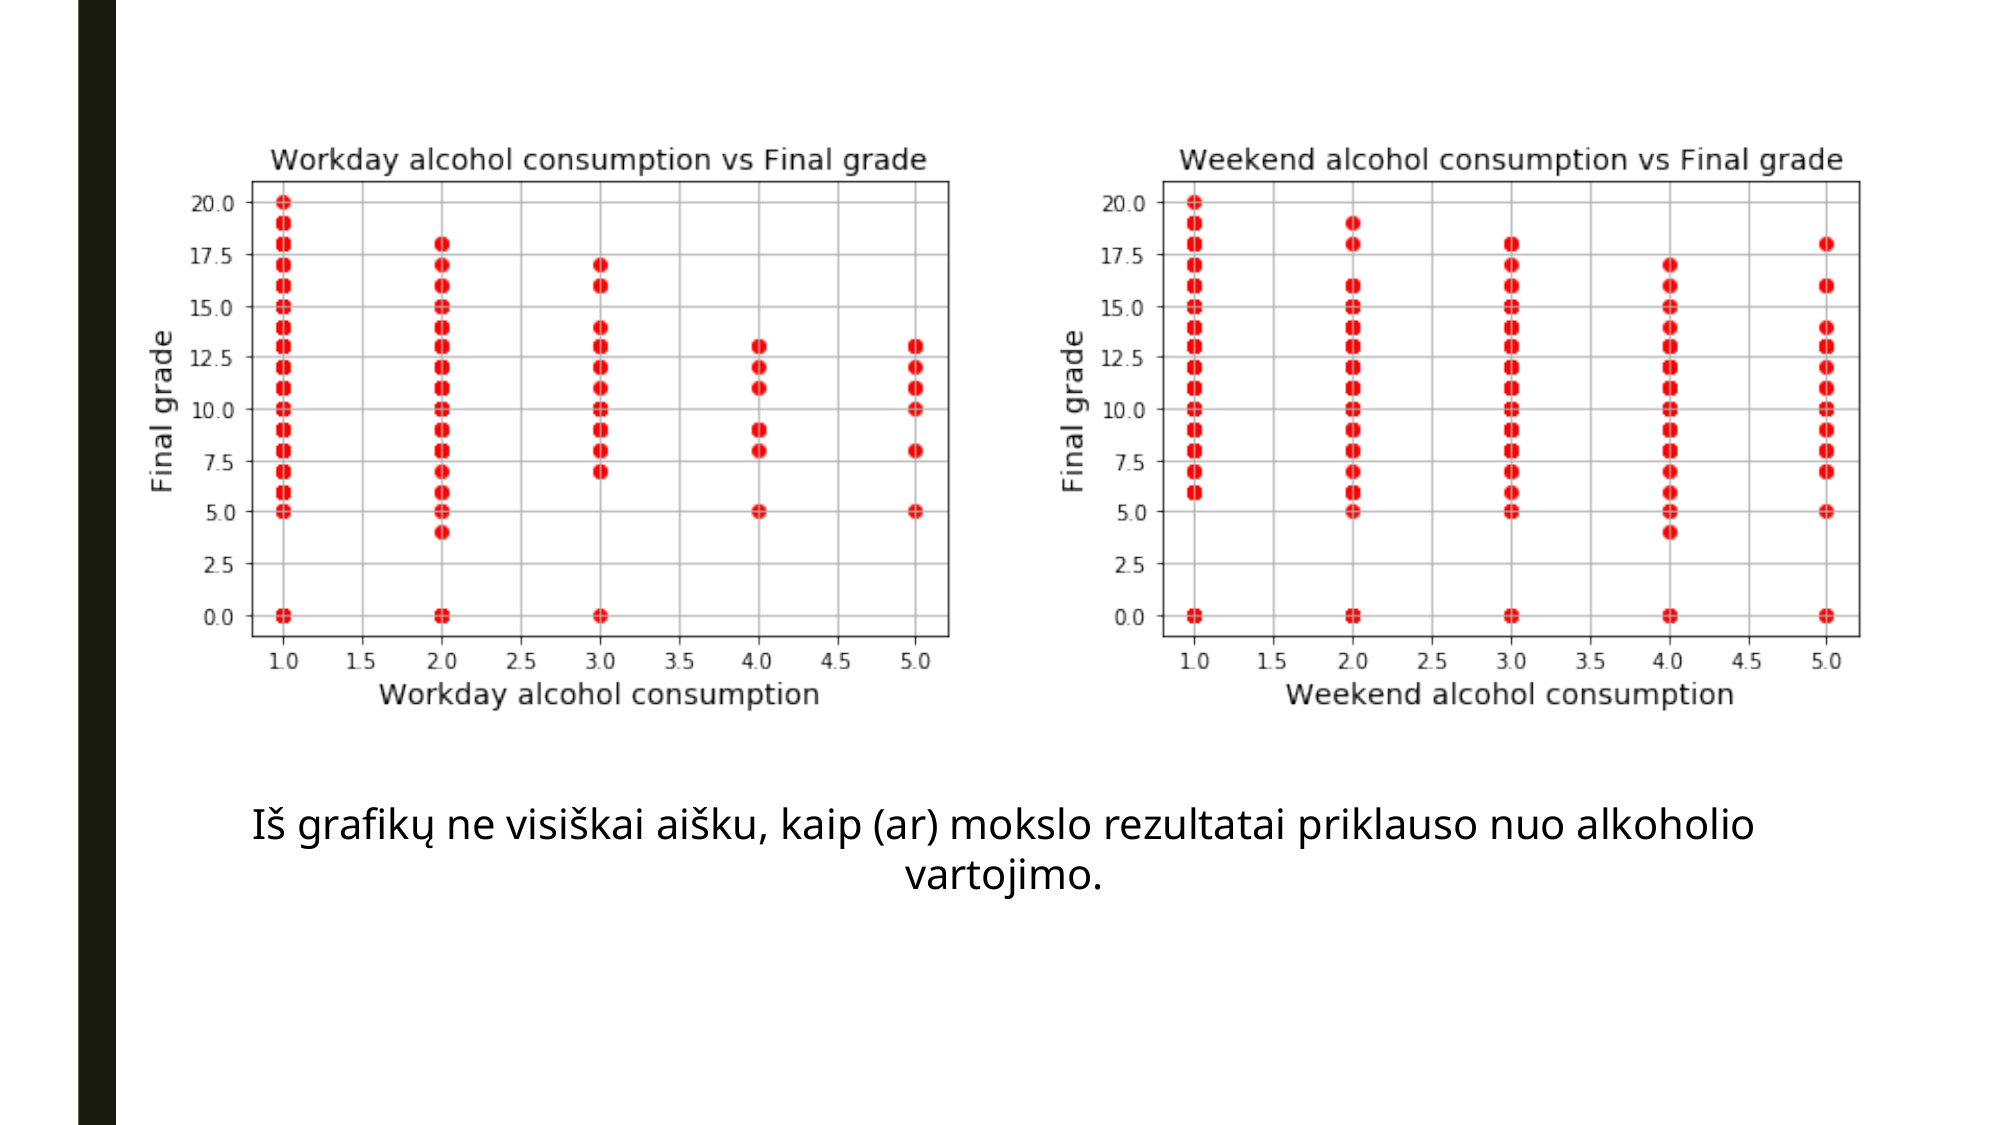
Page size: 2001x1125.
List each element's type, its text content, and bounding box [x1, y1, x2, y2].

picture [1048, 133, 1874, 724]
picture [137, 133, 963, 724]
text_box Iš grafikų ne visiškai aišku, kaip (ar) mokslo rezultatai priklauso nuo alkoholio vartojimo. [141, 790, 1868, 1105]
